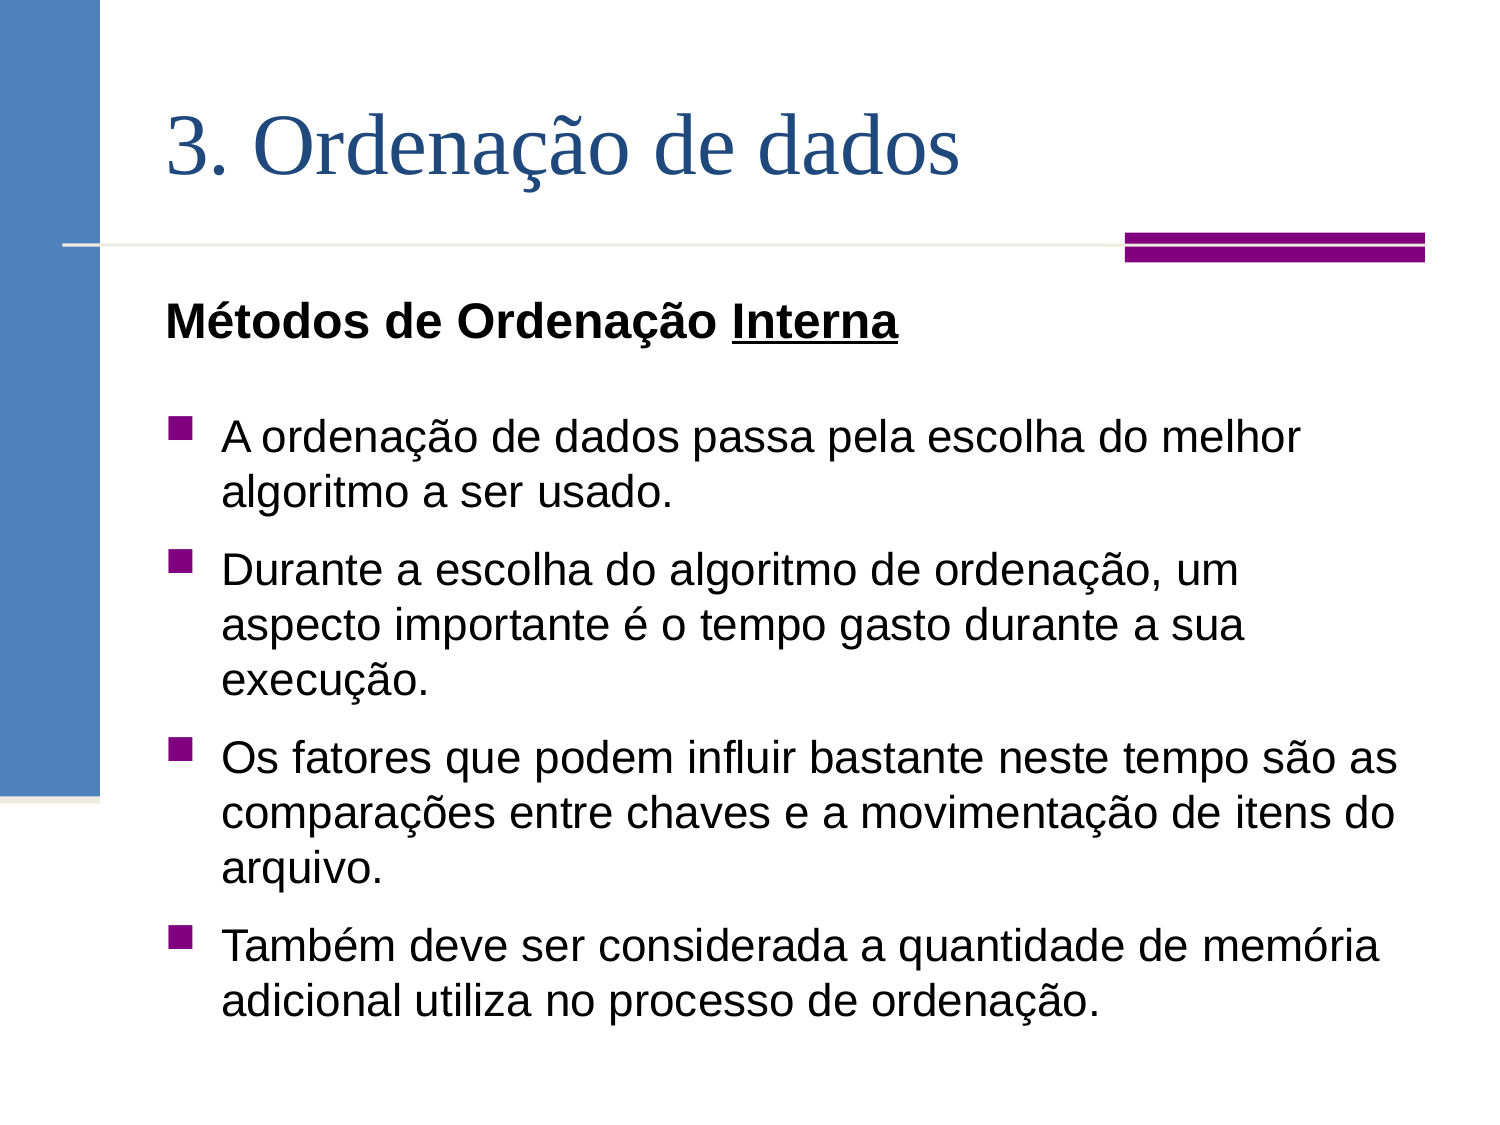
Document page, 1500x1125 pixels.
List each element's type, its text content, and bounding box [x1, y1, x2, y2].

title 3. Ordenação de dados [150, 45, 1425, 234]
list Métodos de Ordenação Interna A ordenação de dados passa pela escolha do melhor algoritmo a ser usado. Durante a escolha do algoritmo de ordenação, um aspecto importante é o tempo gasto durante a sua execução. Os fatores que podem influir bastante neste tempo são as comparações entre chaves e a movimentação de itens do arquivo. Também deve ser considerada a quantidade de memória adicional utiliza no processo de ordenação. [150, 280, 1425, 1113]
